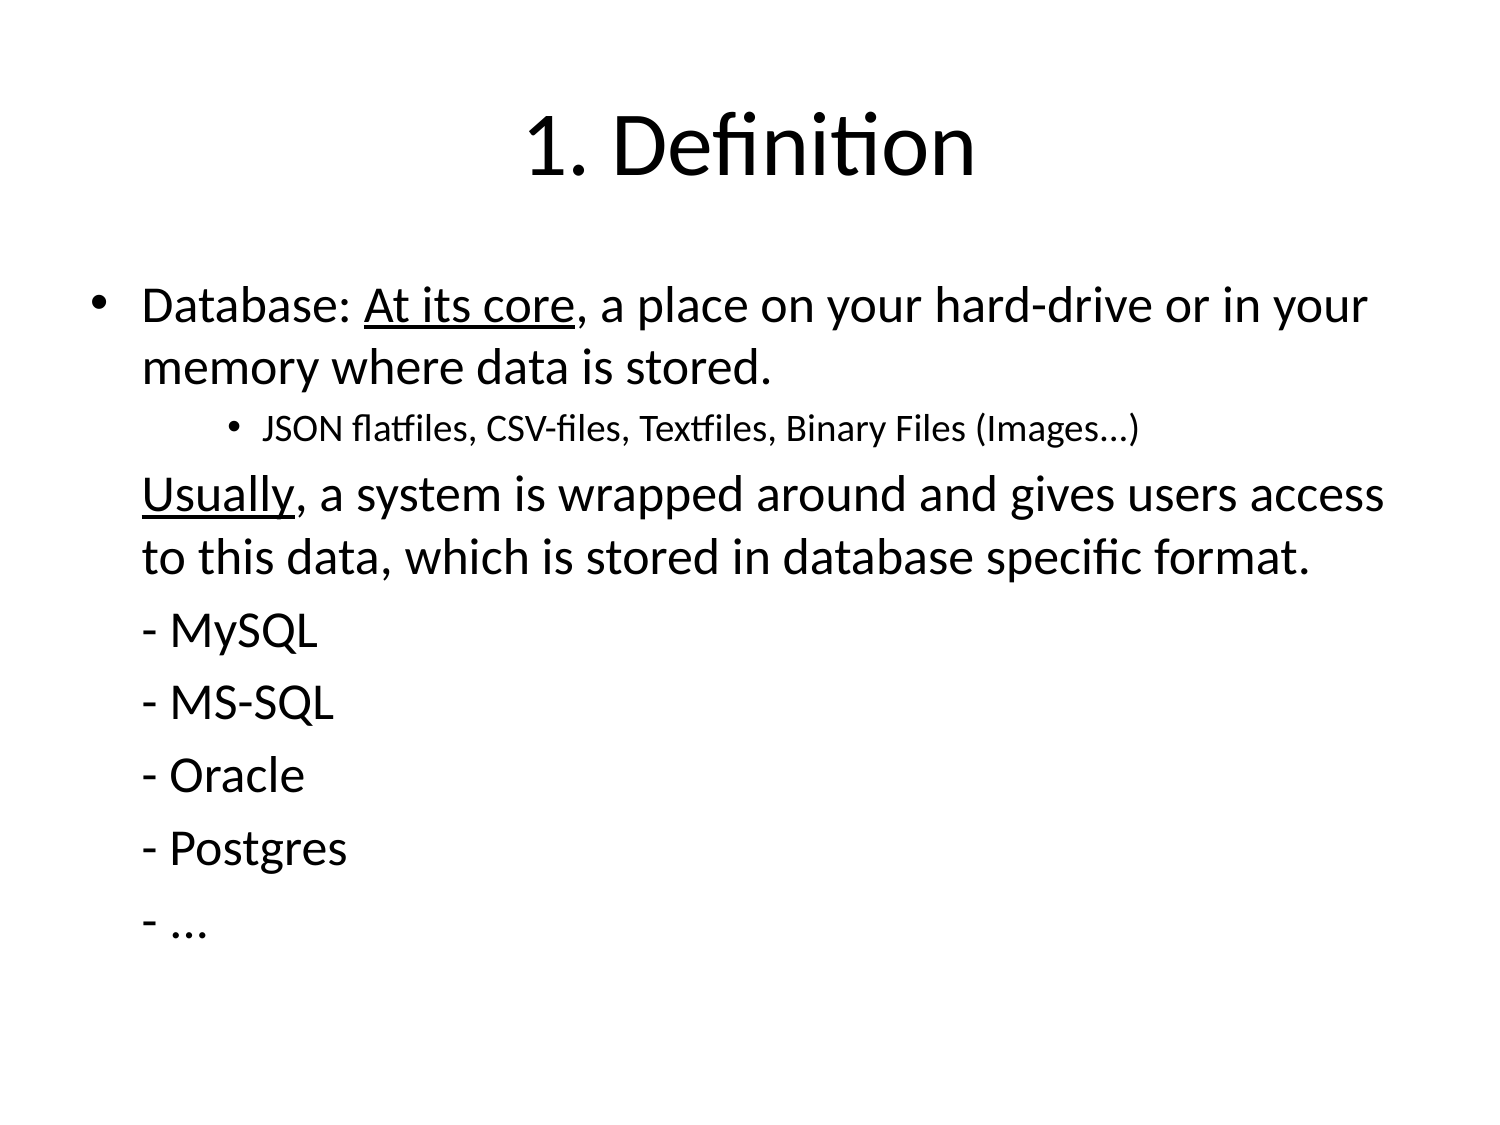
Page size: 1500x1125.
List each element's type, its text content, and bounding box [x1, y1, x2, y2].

list Database: At its core, a place on your hard-drive or in your memory where data is stored. JSON flatfiles, CSV-files, Textfiles, Binary Files (Images...) Usually, a system is wrapped around and gives users access to this data, which is stored in database specific format. - MySQL - MS-SQL - Oracle - Postgres - ... [75, 262, 1425, 1005]
title 1. Definition [75, 45, 1425, 233]
